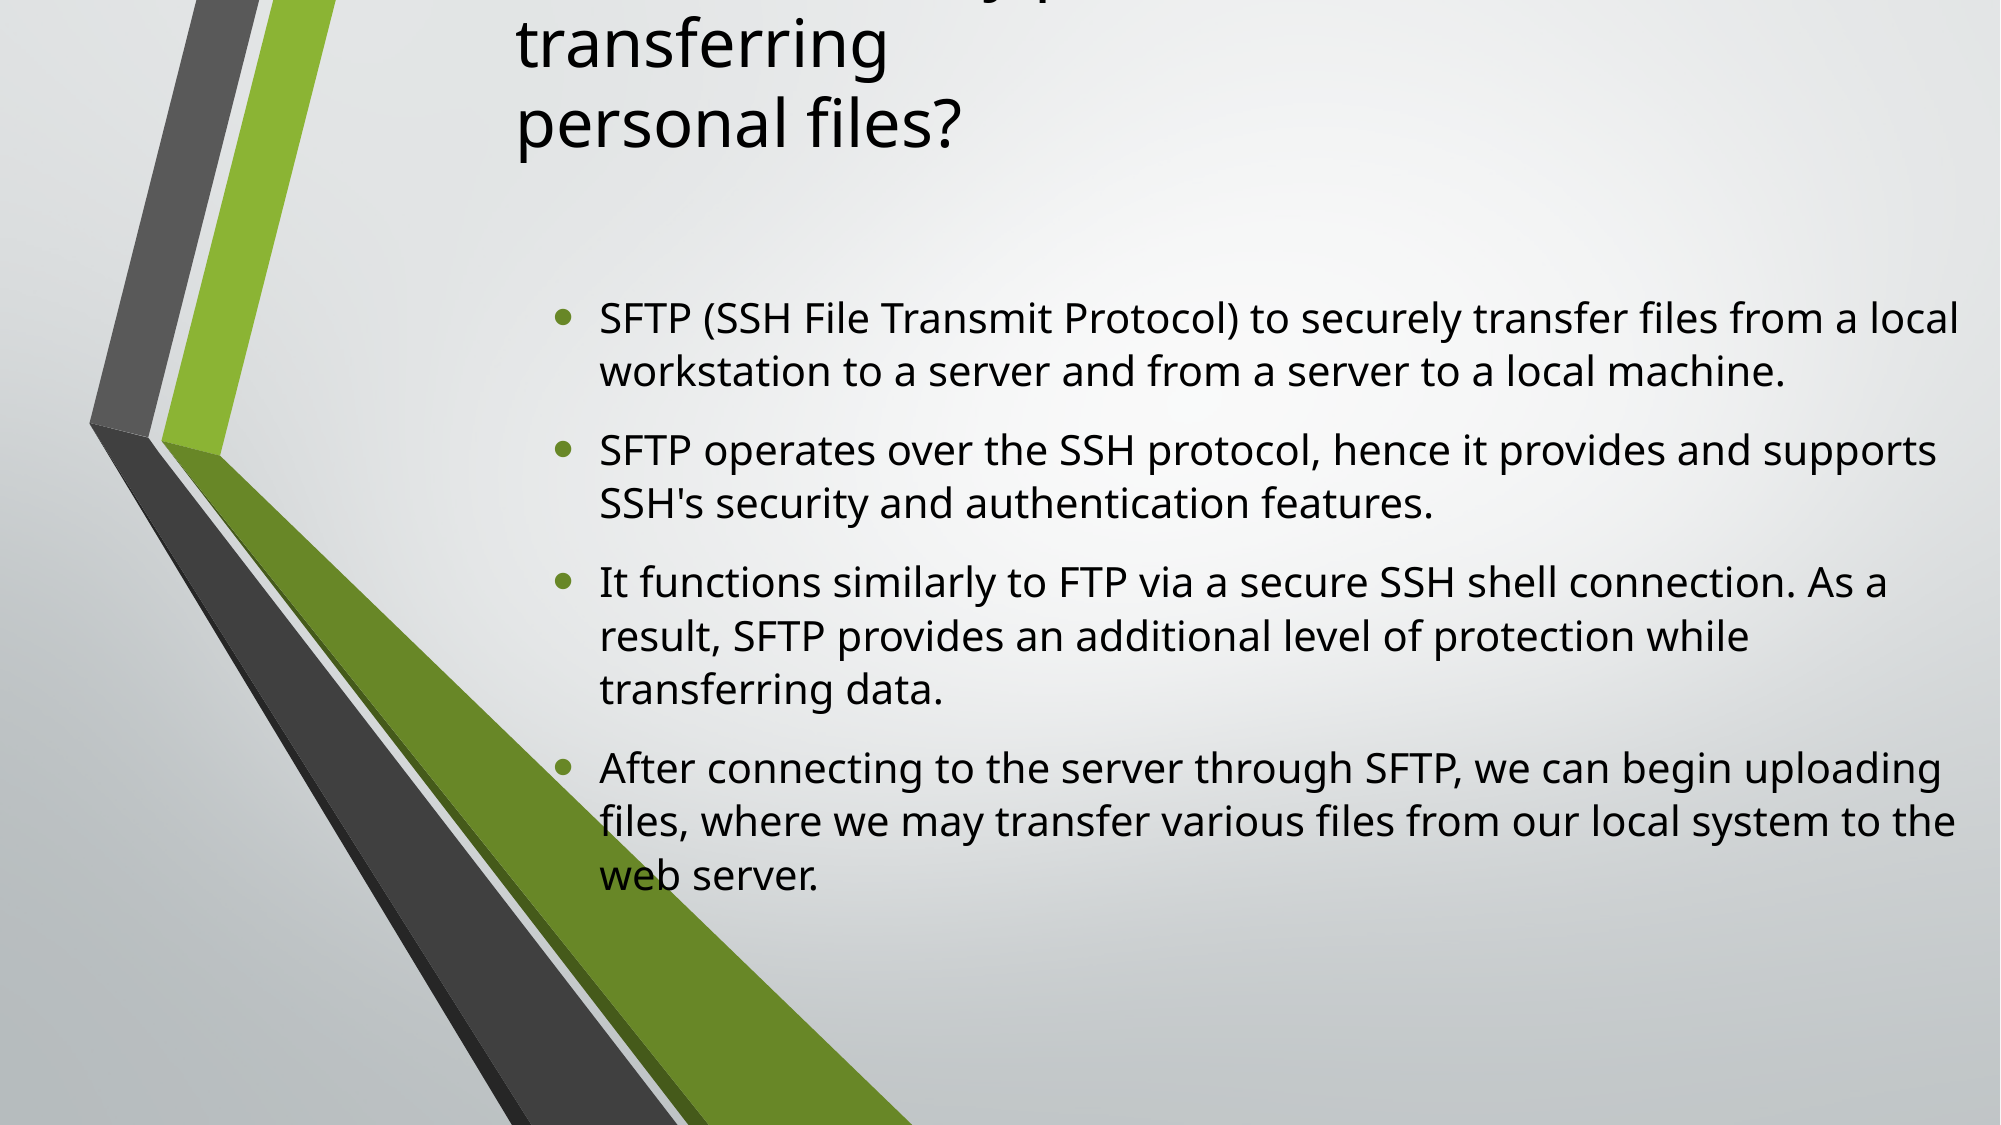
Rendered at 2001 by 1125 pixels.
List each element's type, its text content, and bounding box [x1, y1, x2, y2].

title 2) What security protocol is best for transferring personal files? [500, 19, 2000, 248]
subtitle SFTP (SSH File Transmit Protocol) to securely transfer files from a local workstation to a server and from a server to a local machine. SFTP operates over the SSH protocol, hence it provides and supports SSH's security and authentication features. It functions similarly to FTP via a secure SSH shell connection. As a result, SFTP provides an additional level of protection while transferring data. After connecting to the server through SFTP, we can begin uploading files, where we may transfer various files from our local system to the web server. [500, 280, 2000, 1025]
